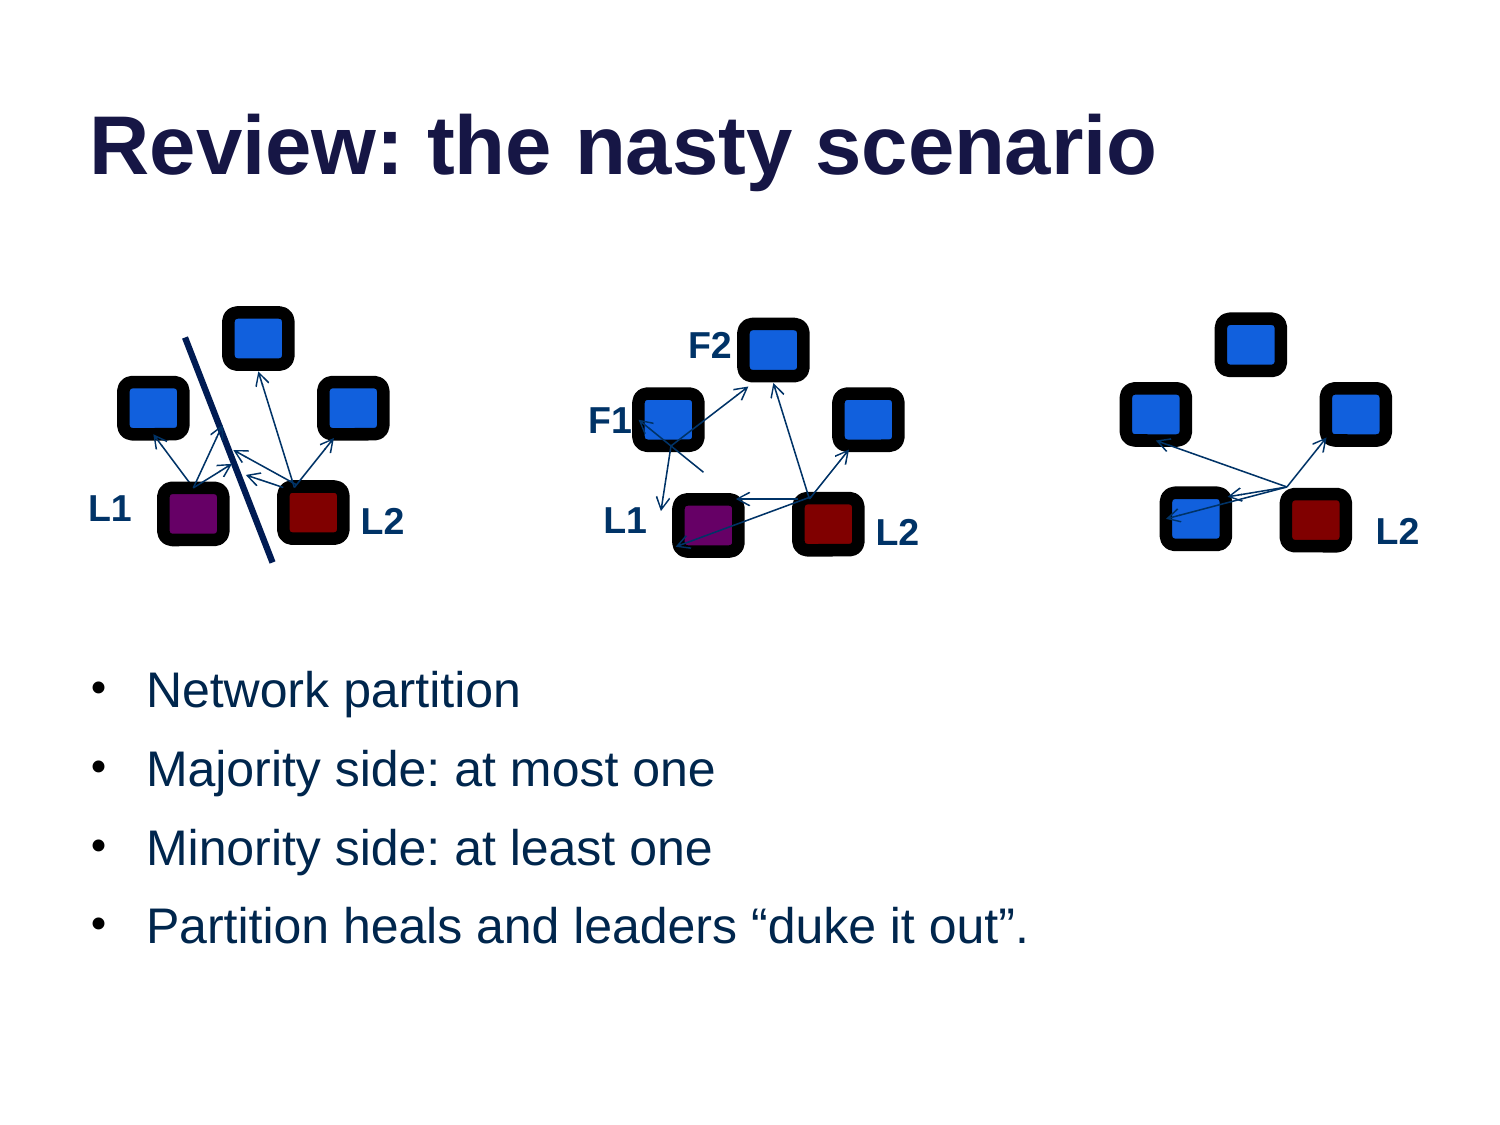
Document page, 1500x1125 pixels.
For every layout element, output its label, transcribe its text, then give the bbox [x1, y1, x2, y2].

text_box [573, 313, 937, 562]
list Network partition Majority side: at most one Minority side: at least one Partition heals and leaders “duke it out”. [75, 650, 1425, 976]
title Review: the nasty scenario [75, 0, 1425, 200]
text_box L2 [1390, 499, 1436, 560]
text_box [1125, 318, 1387, 557]
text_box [73, 312, 422, 563]
